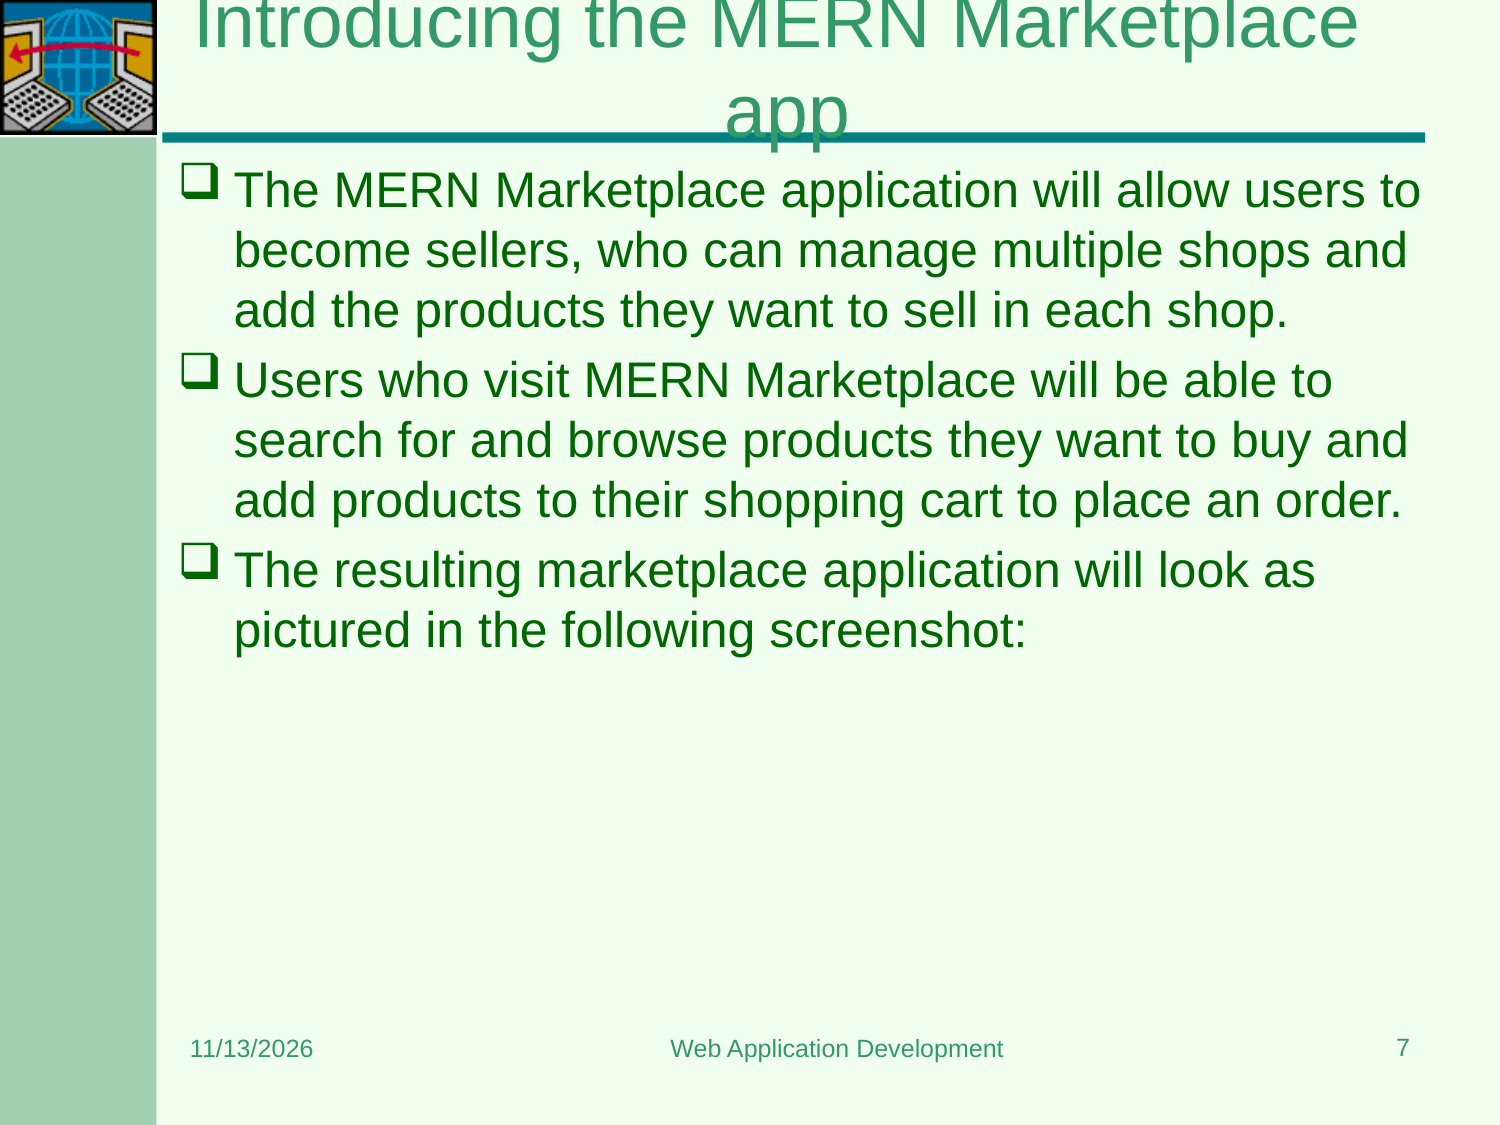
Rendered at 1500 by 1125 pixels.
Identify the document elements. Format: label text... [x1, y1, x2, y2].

title Introducing the MERN Marketplace app [150, 0, 1425, 125]
picture [0, 0, 157, 135]
footer Web Application Development [462, 1024, 1213, 1104]
slide_number 7 [1237, 1024, 1426, 1103]
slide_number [174, 1024, 438, 1104]
list The MERN Marketplace application will allow users to become sellers, who can manage multiple shops and add the products they want to sell in each shop. Users who visit MERN Marketplace will be able to search for and browse products they want to buy and add products to their shopping cart to place an order. The resulting marketplace application will look as pictured in the following screenshot: [162, 149, 1488, 1013]
